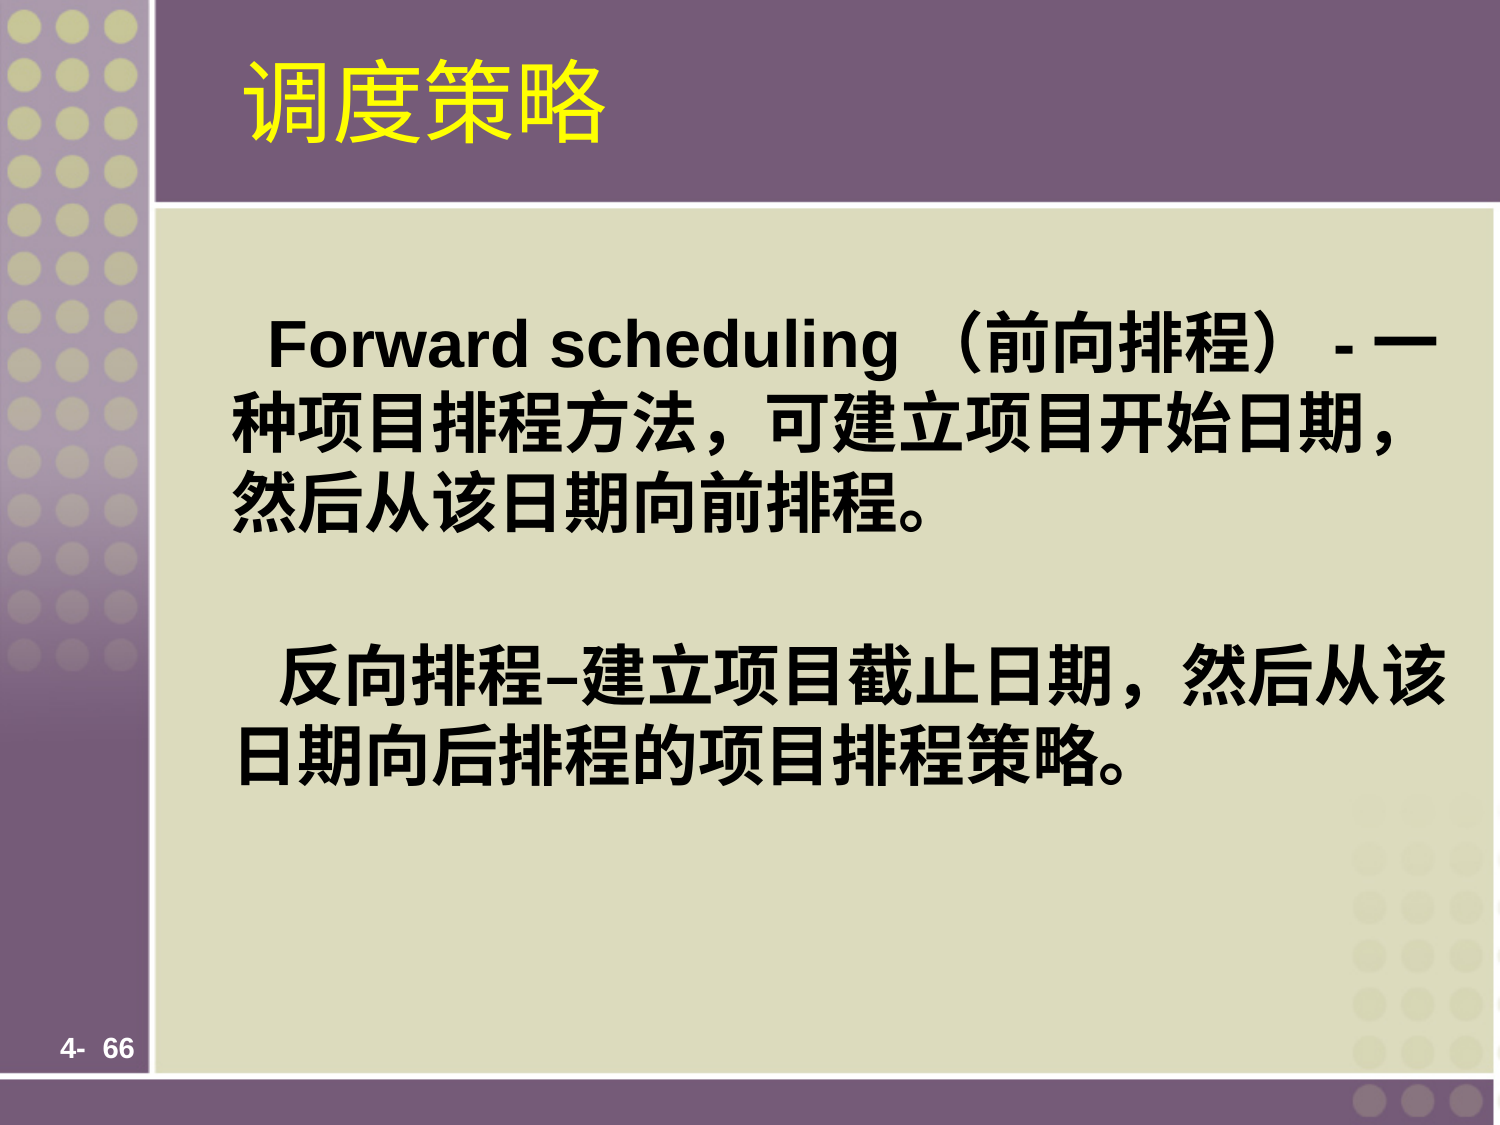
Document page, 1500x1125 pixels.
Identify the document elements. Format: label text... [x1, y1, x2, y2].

slide_number 4- [0, 1021, 151, 1101]
picture [0, 0, 1500, 1125]
title 调度策略 [162, 12, 1500, 201]
list Forward scheduling（前向排程）-一种项目排程方法，可建立项目开始日期，然后从该日期向前排程。 反向排程–建立项目截止日期，然后从该日期向后排程的项目排程策略。 [149, 293, 1488, 1020]
